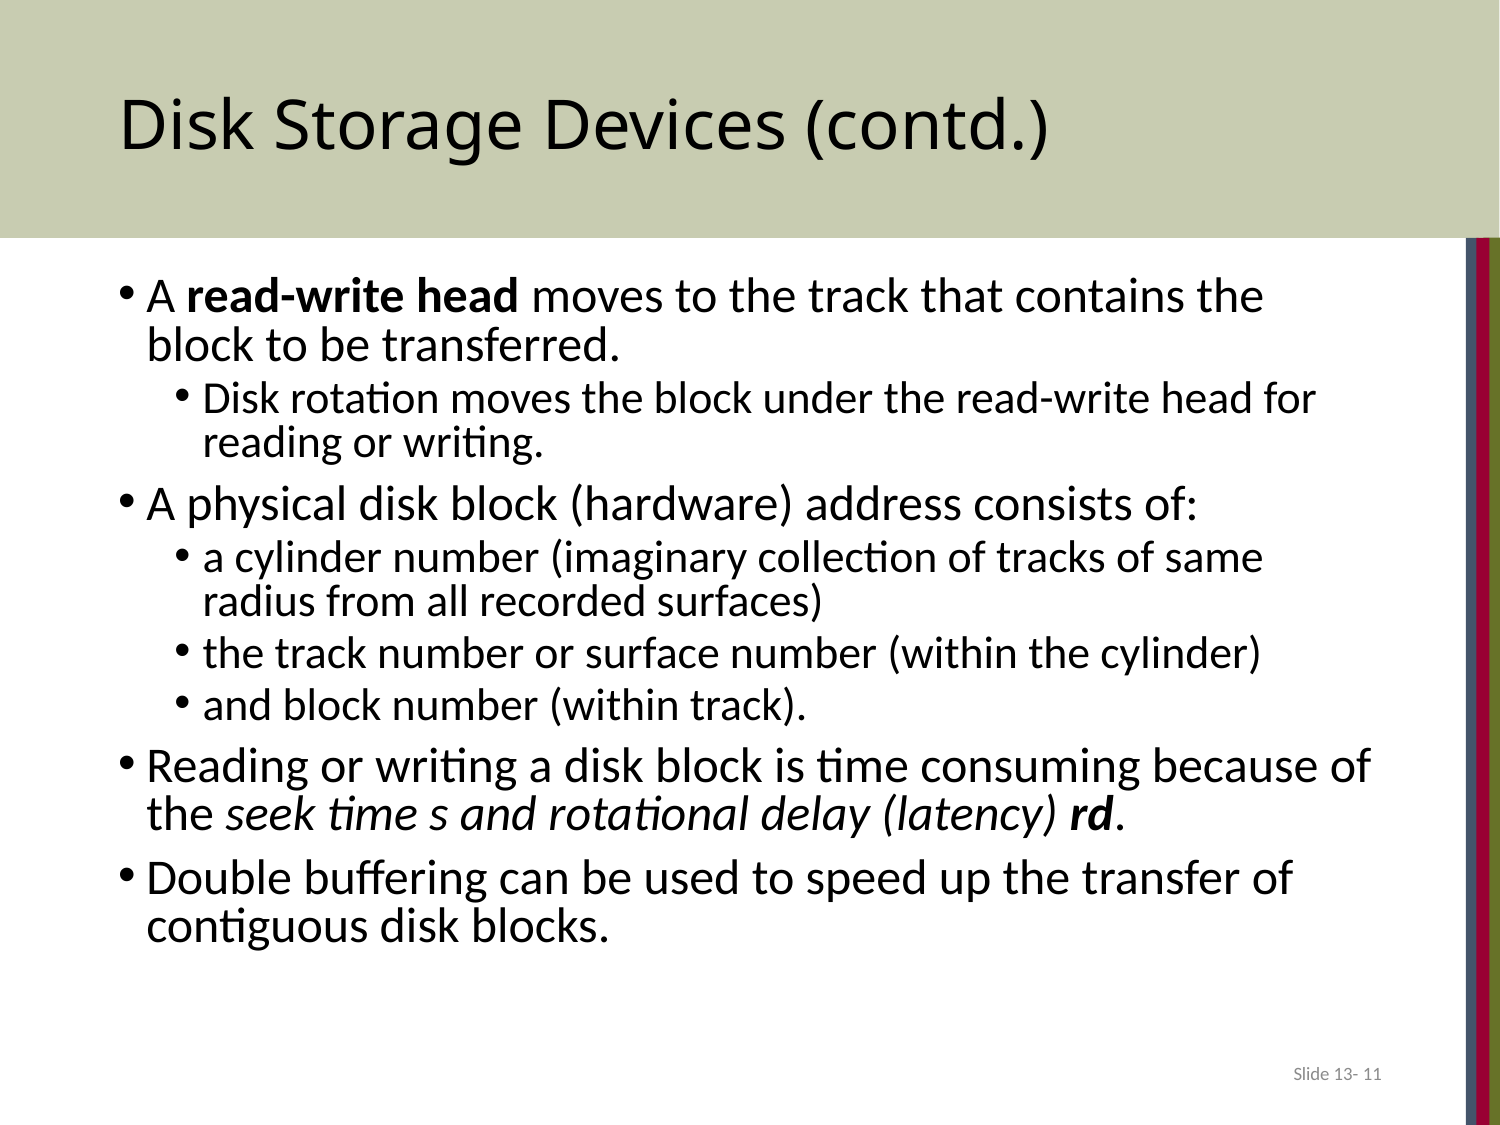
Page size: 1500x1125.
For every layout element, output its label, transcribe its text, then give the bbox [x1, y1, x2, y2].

slide_number Slide 13- 11 [1059, 1042, 1397, 1103]
list A read-write head moves to the track that contains the block to be transferred. Disk rotation moves the block under the read-write head for reading or writing. A physical disk block (hardware) address consists of: a cylinder number (imaginary collection of tracks of same radius from all recorded surfaces) the track number or surface number (within the cylinder) and block number (within track). Reading or writing a disk block is time consuming because of the seek time s and rotational delay (latency) rd. Double buffering can be used to speed up the transfer of contiguous disk blocks. [103, 267, 1397, 981]
title Disk Storage Devices (contd.) [103, 19, 1397, 237]
